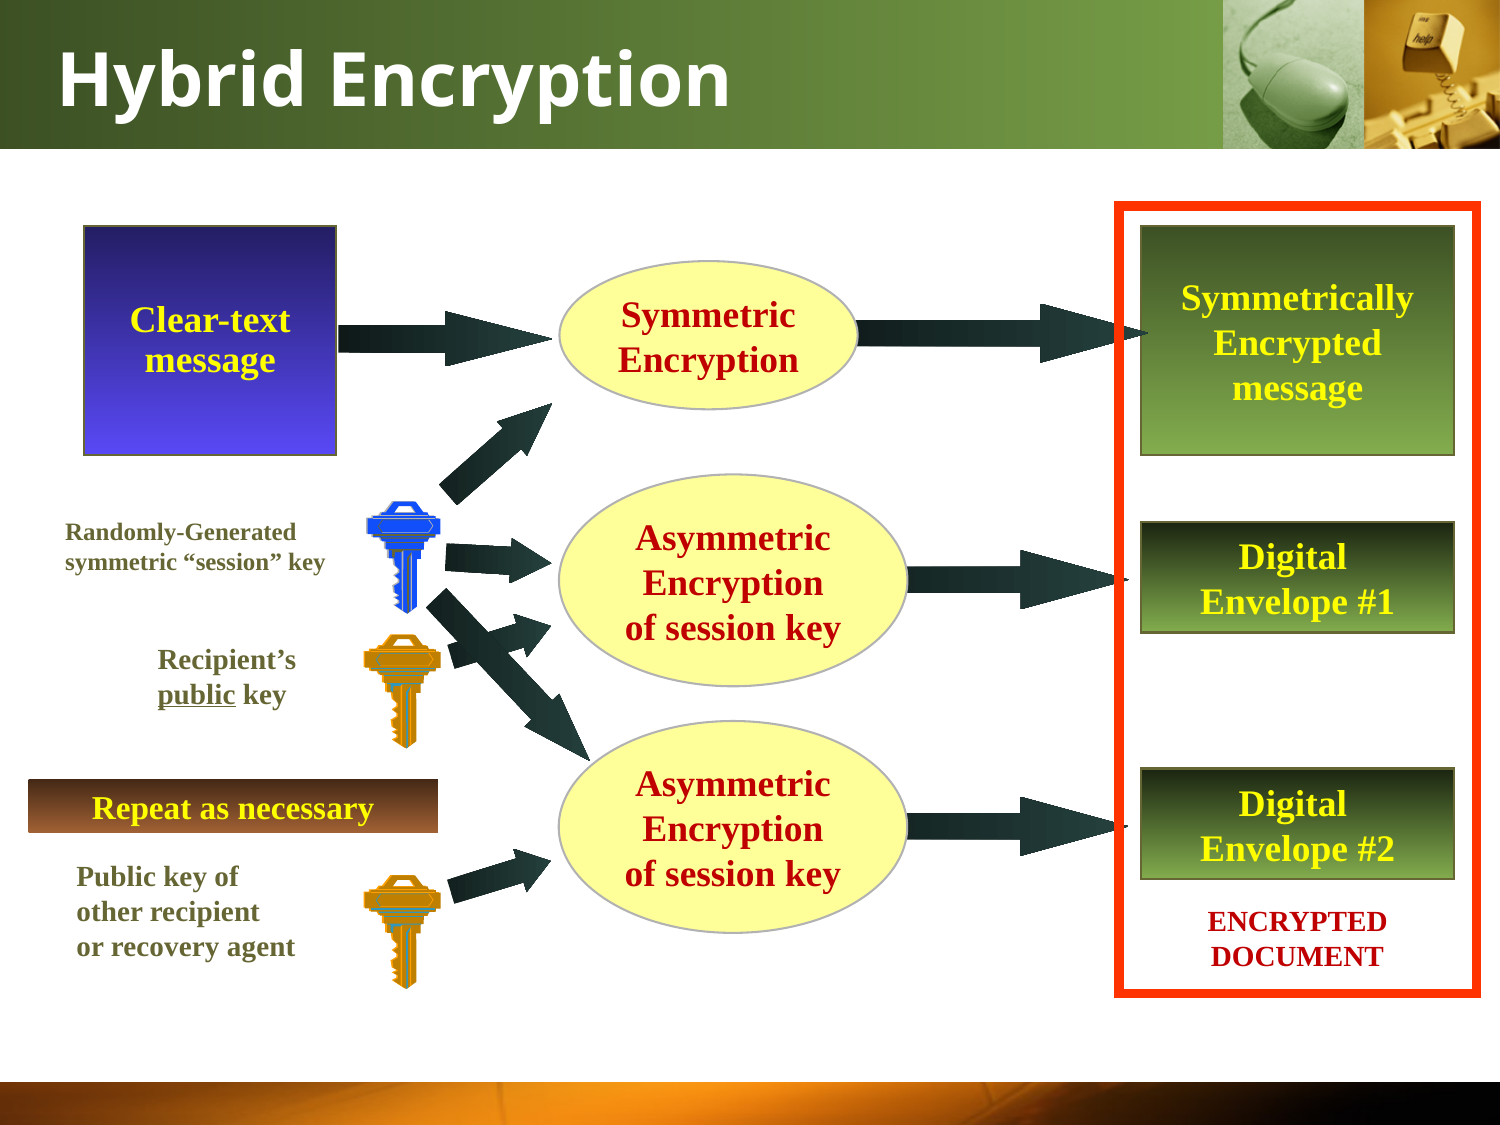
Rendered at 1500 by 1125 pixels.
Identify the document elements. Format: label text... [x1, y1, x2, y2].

picture [1223, 0, 1500, 149]
title Hybrid Encryption [41, 30, 1274, 122]
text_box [28, 566, 1455, 1007]
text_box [49, 225, 1113, 565]
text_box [141, 473, 1113, 565]
picture [0, 1082, 1500, 1125]
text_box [1118, 205, 1477, 994]
